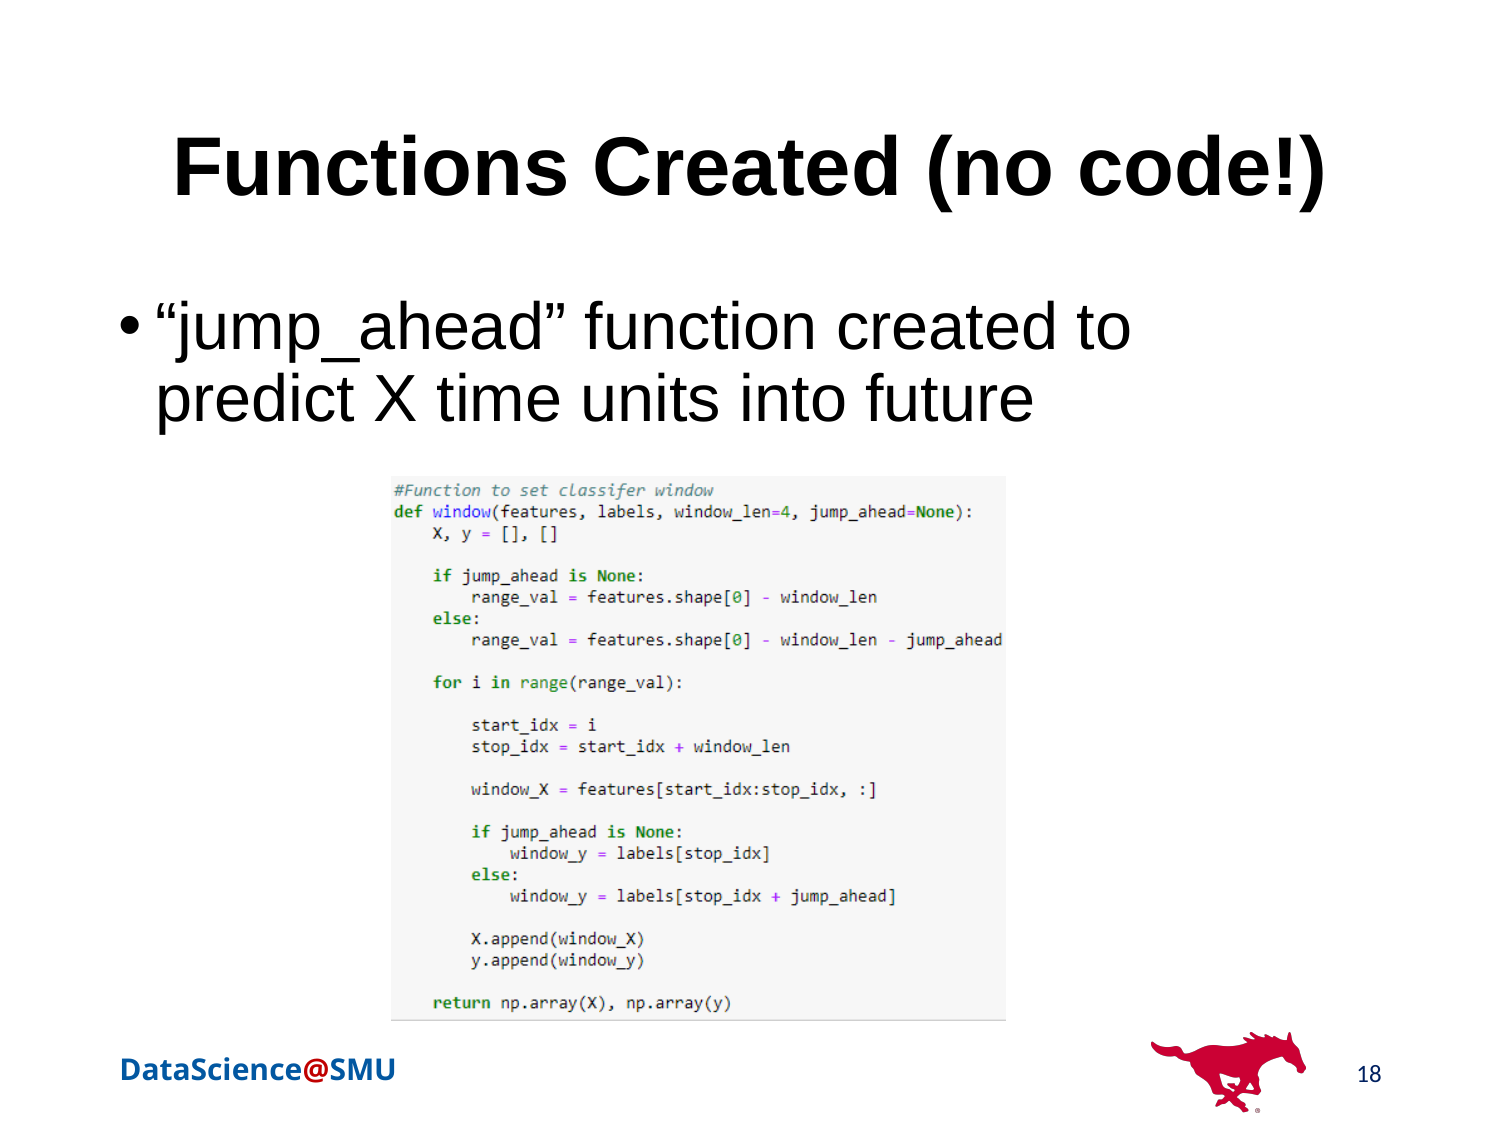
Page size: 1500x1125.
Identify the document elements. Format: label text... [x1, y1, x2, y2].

picture [1151, 1103, 1306, 1113]
title Functions Created (no code!) [103, 59, 1397, 278]
picture [1151, 1032, 1306, 1042]
slide_number 18 [1059, 1042, 1397, 1103]
list “jump_ahead” function created to predict X time units into future [103, 284, 1208, 999]
picture [391, 476, 1006, 1021]
